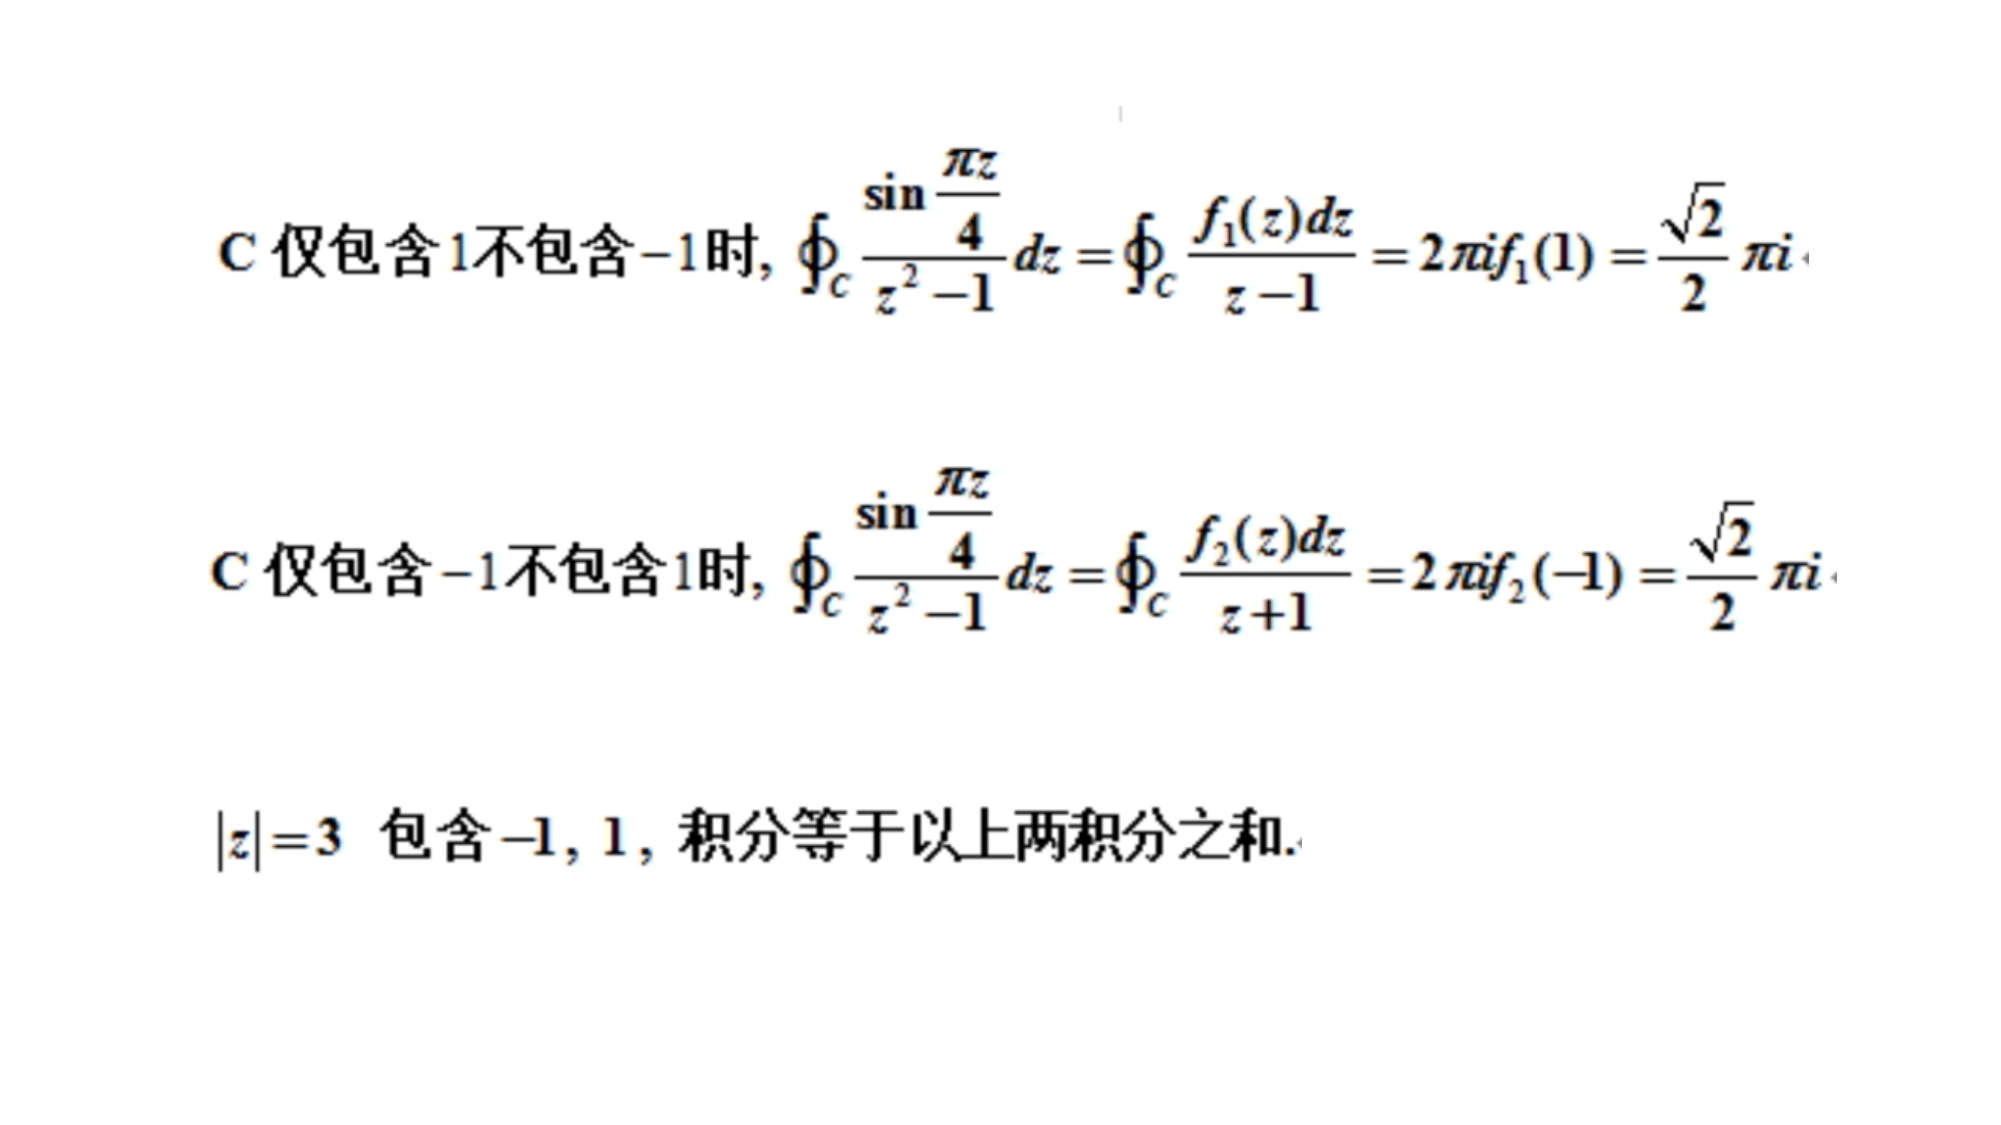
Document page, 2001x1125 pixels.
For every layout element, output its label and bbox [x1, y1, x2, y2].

picture [163, 451, 1837, 674]
picture [163, 106, 1809, 346]
picture [129, 761, 1302, 934]
